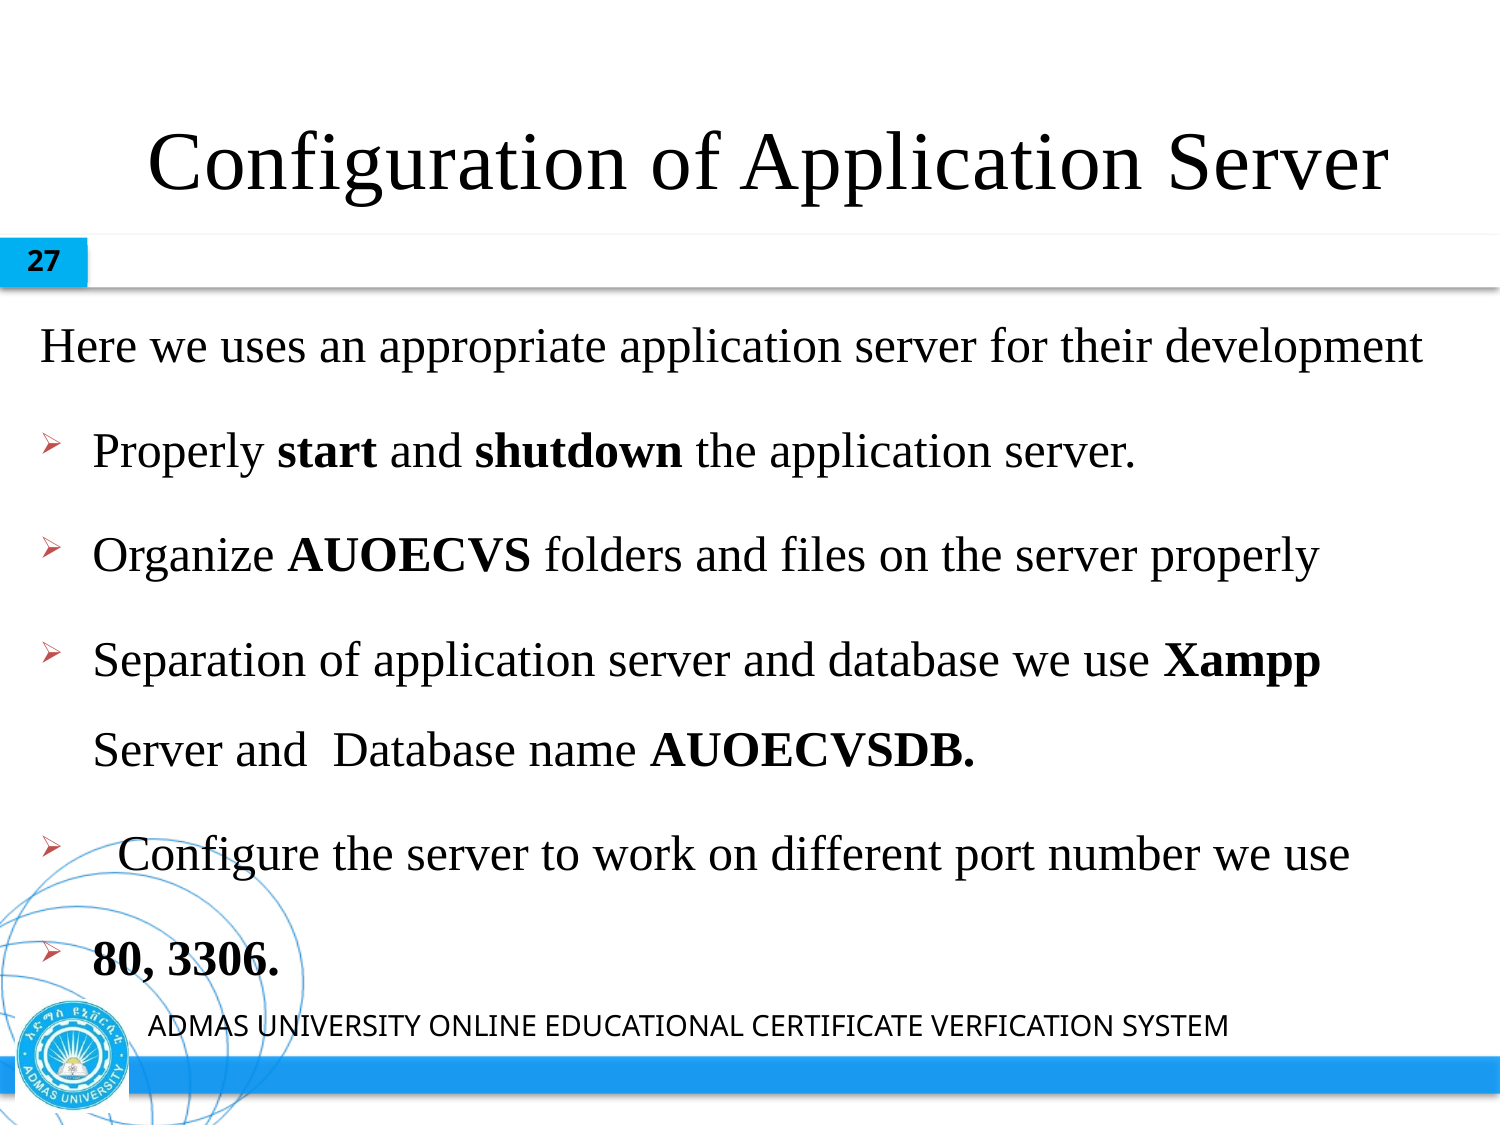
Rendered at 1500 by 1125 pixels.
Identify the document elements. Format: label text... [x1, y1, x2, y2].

title Configuration of Application Server [100, 62, 1438, 250]
list Here we uses an appropriate application server for their development Properly start and shutdown the application server. Organize AUOECVS folders and files on the server properly Separation of application server and database we use Xampp Server and Database name AUOECVSDB. Configure the server to work on different port number we use 80, 3306. [24, 275, 1463, 975]
slide_number 27 [0, 237, 88, 288]
picture [15, 999, 129, 1113]
